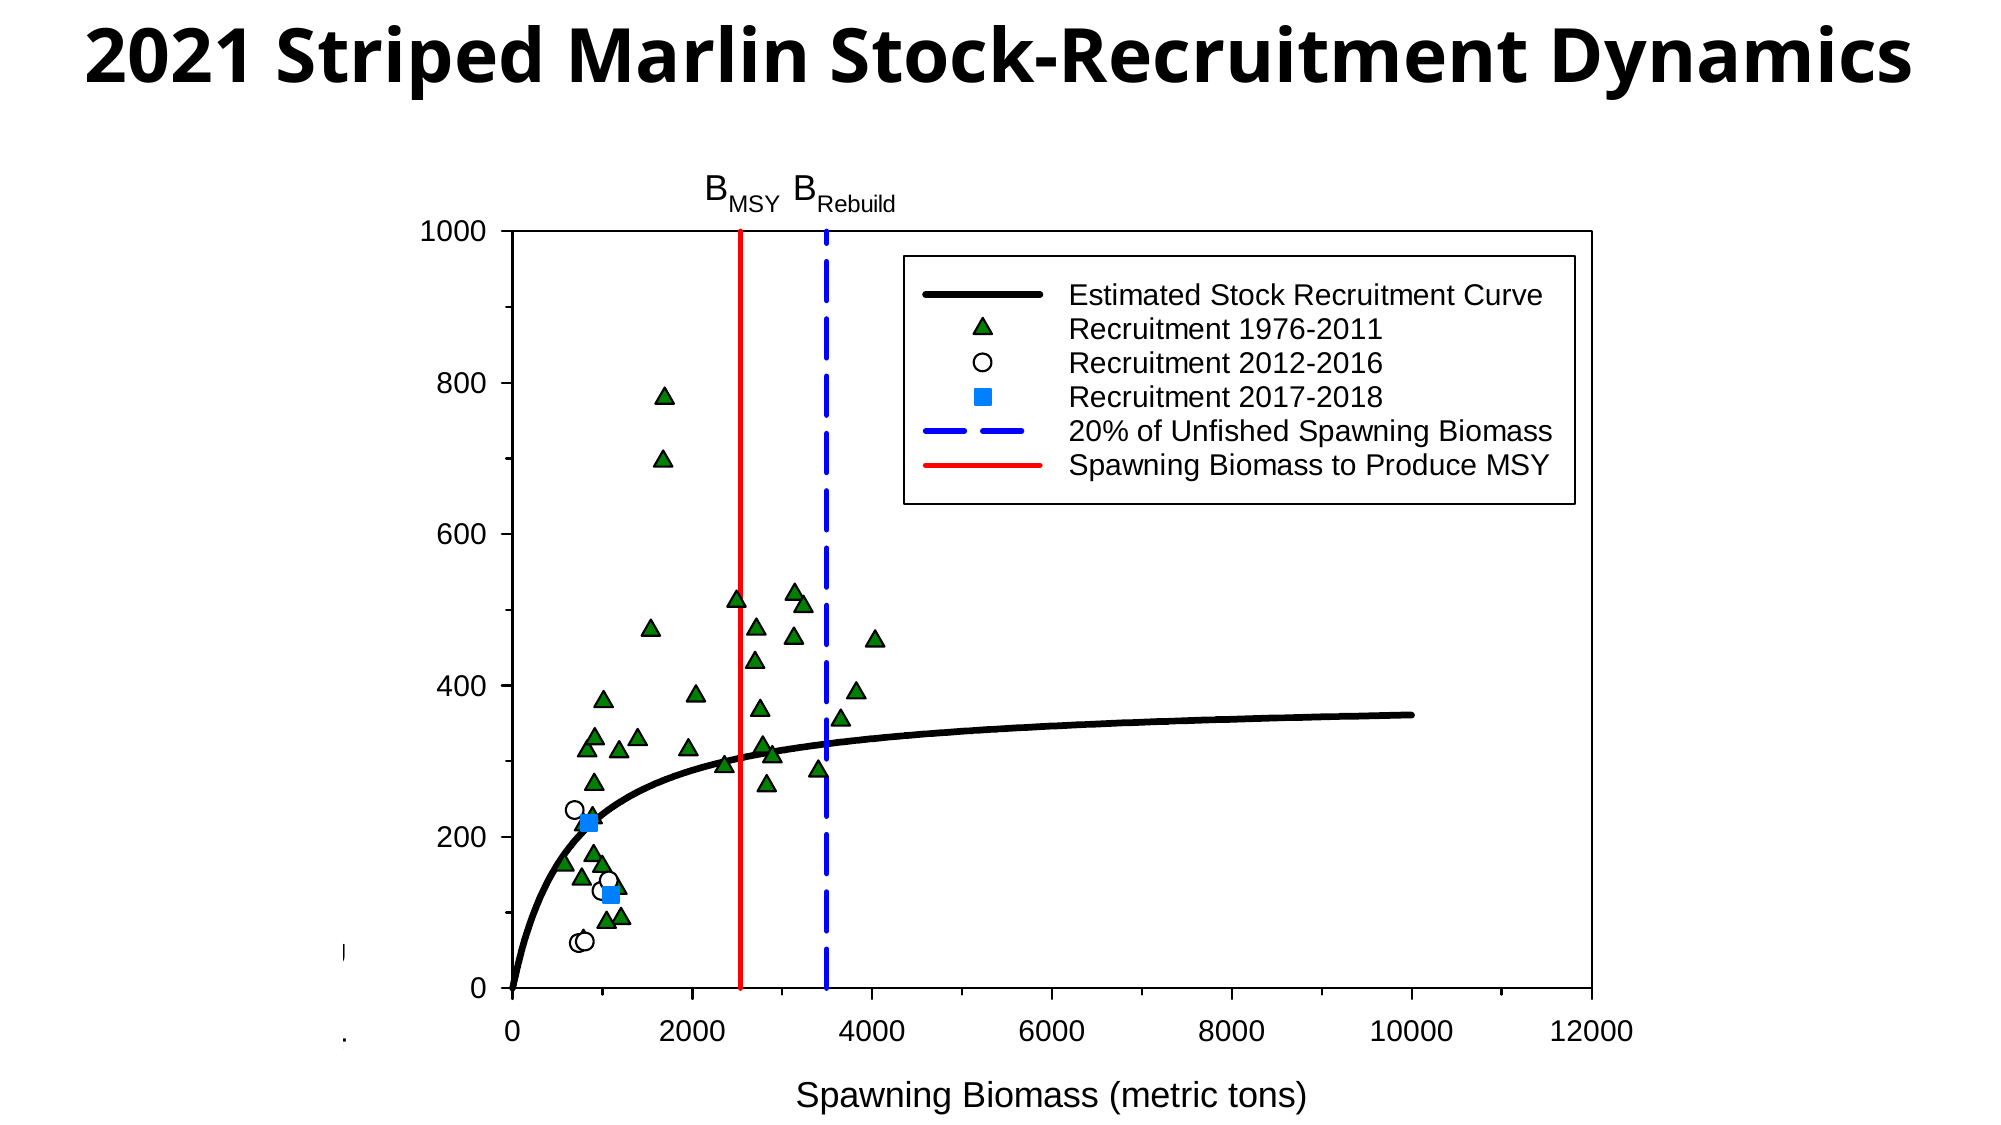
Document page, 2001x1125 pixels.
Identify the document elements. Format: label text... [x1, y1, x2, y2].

title 2021 Striped Marlin Stock-Recruitment Dynamics [0, 0, 2000, 116]
picture [343, 114, 1655, 1123]
